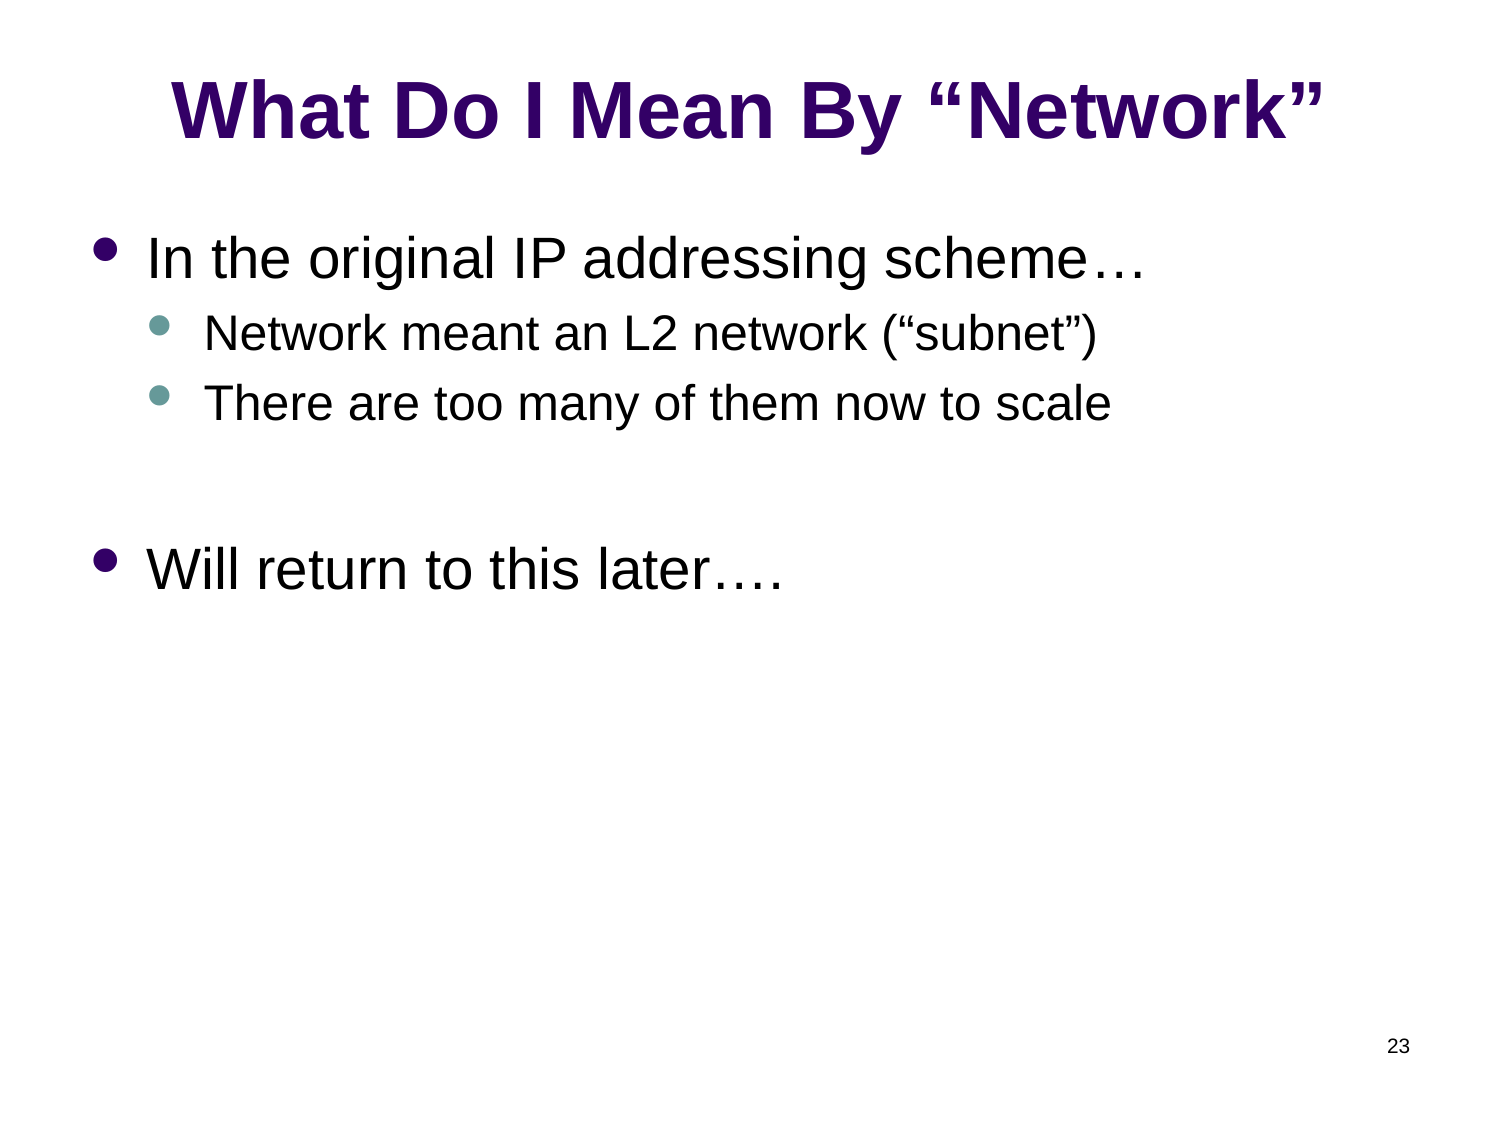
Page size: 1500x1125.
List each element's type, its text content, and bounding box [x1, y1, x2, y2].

slide_number 23 [1074, 1024, 1426, 1101]
list In the original IP addressing scheme… Network meant an L2 network (“subnet”) There are too many of them now to scale Will return to this later…. [75, 212, 1475, 1006]
title What Do I Mean By “Network” [0, 20, 1500, 163]
